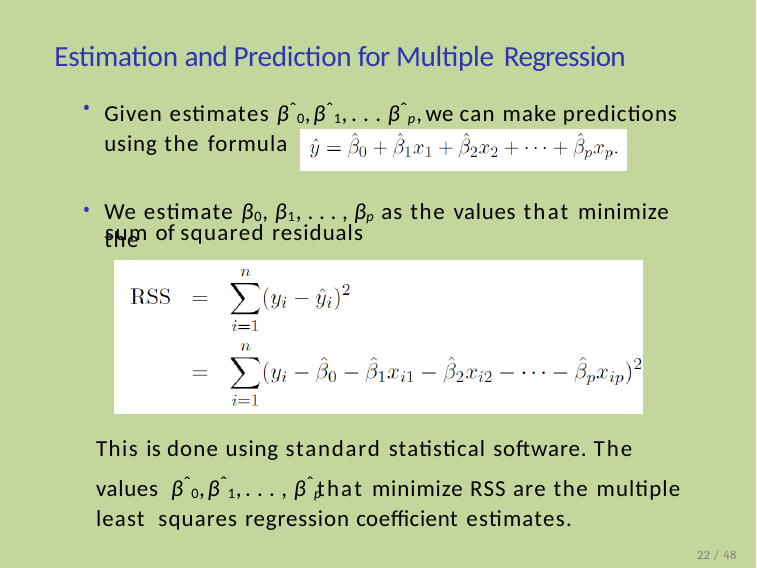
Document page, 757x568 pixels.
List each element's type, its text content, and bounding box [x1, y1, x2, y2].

title Estimation and Prediction for Multiple Regression [52, 34, 704, 133]
picture [113, 259, 643, 414]
slide_number 22 / 48 [691, 548, 743, 568]
text_box sum of squared residuals [103, 216, 429, 246]
picture [300, 129, 628, 171]
text_box This is done using standard statistical software. The values βˆ0 , βˆ1 , . . . , βˆp that minimize RSS are the multiple least squares regression coefficient estimates. [87, 420, 697, 531]
text_box Given estimates βˆ0 , βˆ1 , . . . βˆp , we can make predictions using the formula We estimate β0, β1, . . . , βp as the values that minimize the [72, 84, 754, 253]
